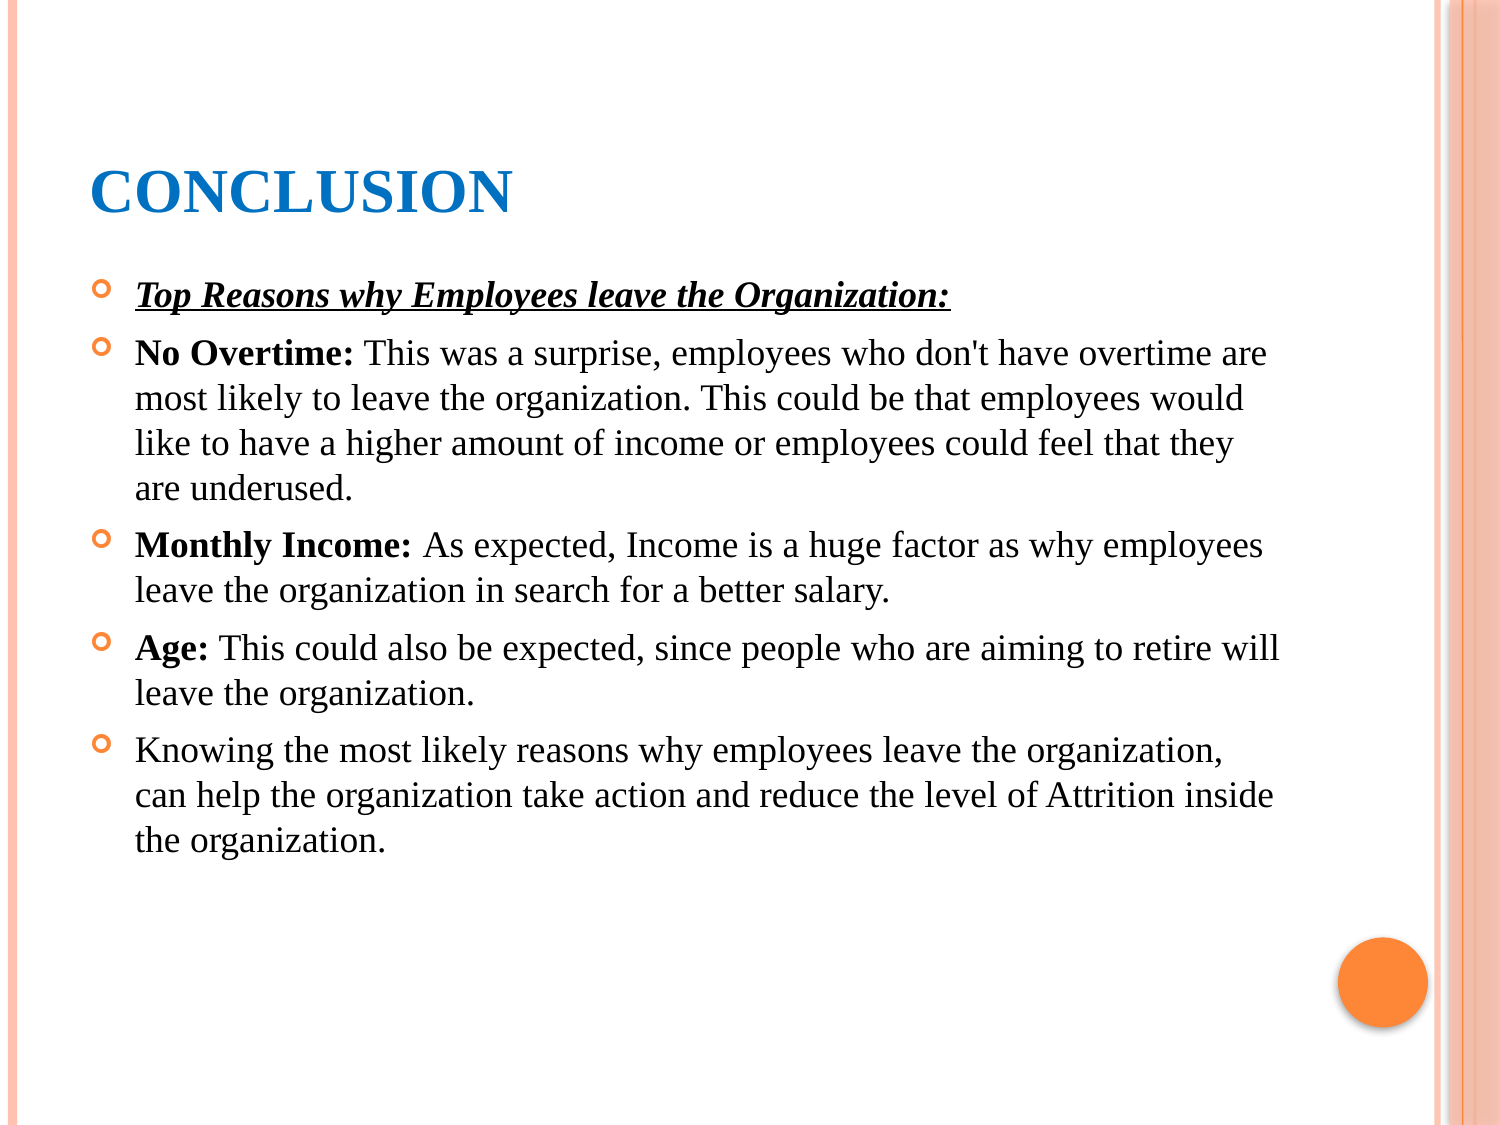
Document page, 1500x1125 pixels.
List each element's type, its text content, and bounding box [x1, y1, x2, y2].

title Conclusion [75, 45, 1300, 233]
list Top Reasons why Employees leave the Organization: No Overtime: This was a surprise, employees who don't have overtime are most likely to leave the organization. This could be that employees would like to have a higher amount of income or employees could feel that they are underused. Monthly Income: As expected, Income is a huge factor as why employees leave the organization in search for a better salary. Age: This could also be expected, since people who are aiming to retire will leave the organization. Knowing the most likely reasons why employees leave the organization, can help the organization take action and reduce the level of Attrition inside the organization. [75, 262, 1300, 1062]
